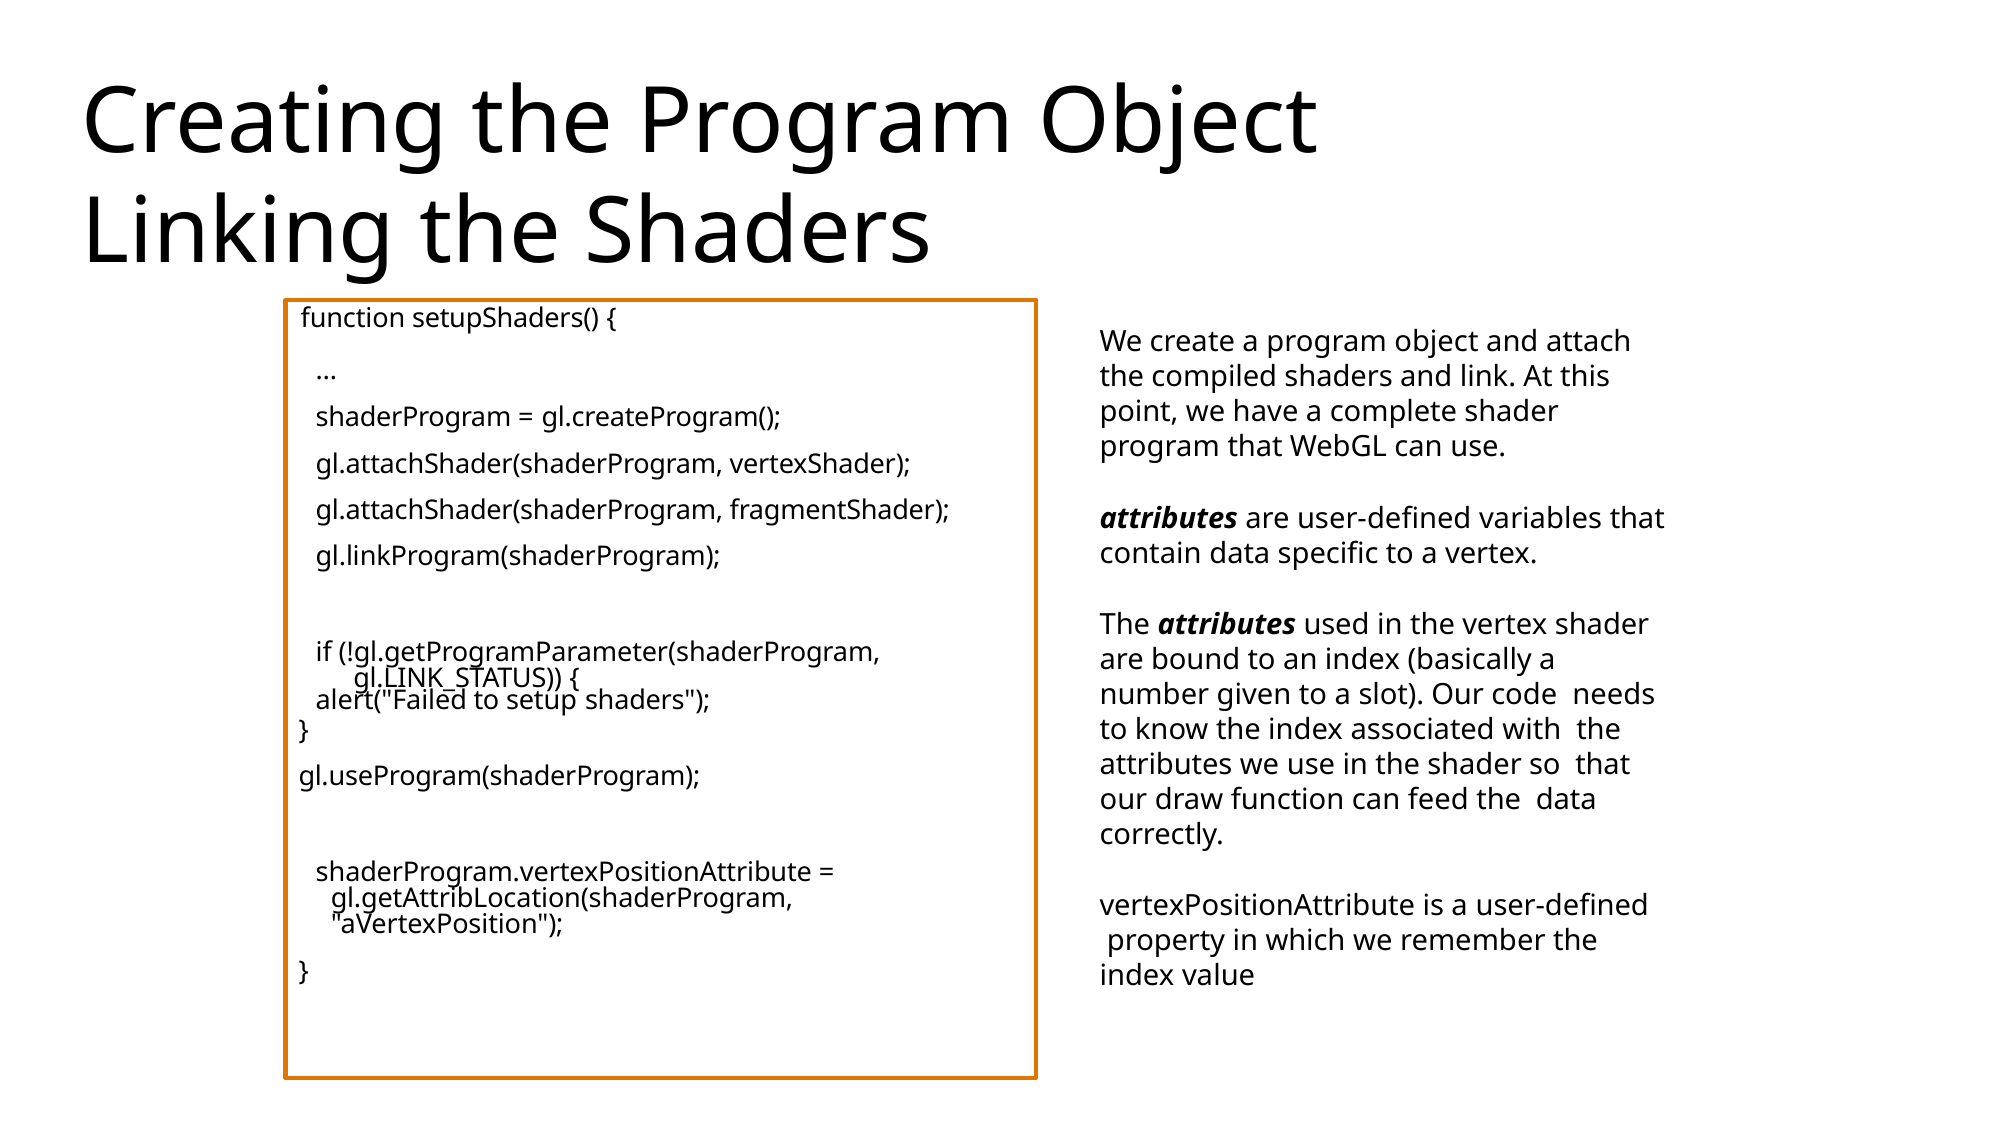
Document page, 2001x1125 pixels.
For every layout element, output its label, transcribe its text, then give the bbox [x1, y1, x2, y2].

text_box We create a program object and attach the compiled shaders and link. At this point, we have a complete shader program that WebGL can use. attributes are user-defined variables that contain data specific to a vertex. The attributes used in the vertex shader are bound to an index (basically a number given to a slot). Our code needs to know the index associated with the attributes we use in the shader so that our draw function can feed the data correctly. vertexPositionAttribute is a user-defined property in which we remember the index value [1097, 320, 1683, 992]
text_box function setupShaders() { … shaderProgram = gl.createProgram(); gl.attachShader(shaderProgram, vertexShader); gl.attachShader(shaderProgram, fragmentShader); gl.linkProgram(shaderProgram); if (!gl.getProgramParameter(shaderProgram, gl.LINK_STATUS)) { alert("Failed to setup shaders"); } gl.useProgram(shaderProgram); shaderProgram.vertexPositionAttribute = gl.getAttribLocation(shaderProgram, "aVertexPosition"); } [298, 298, 989, 986]
text_box [285, 300, 1037, 1078]
title Creating the Program Object Linking the Shaders [79, 59, 1805, 282]
